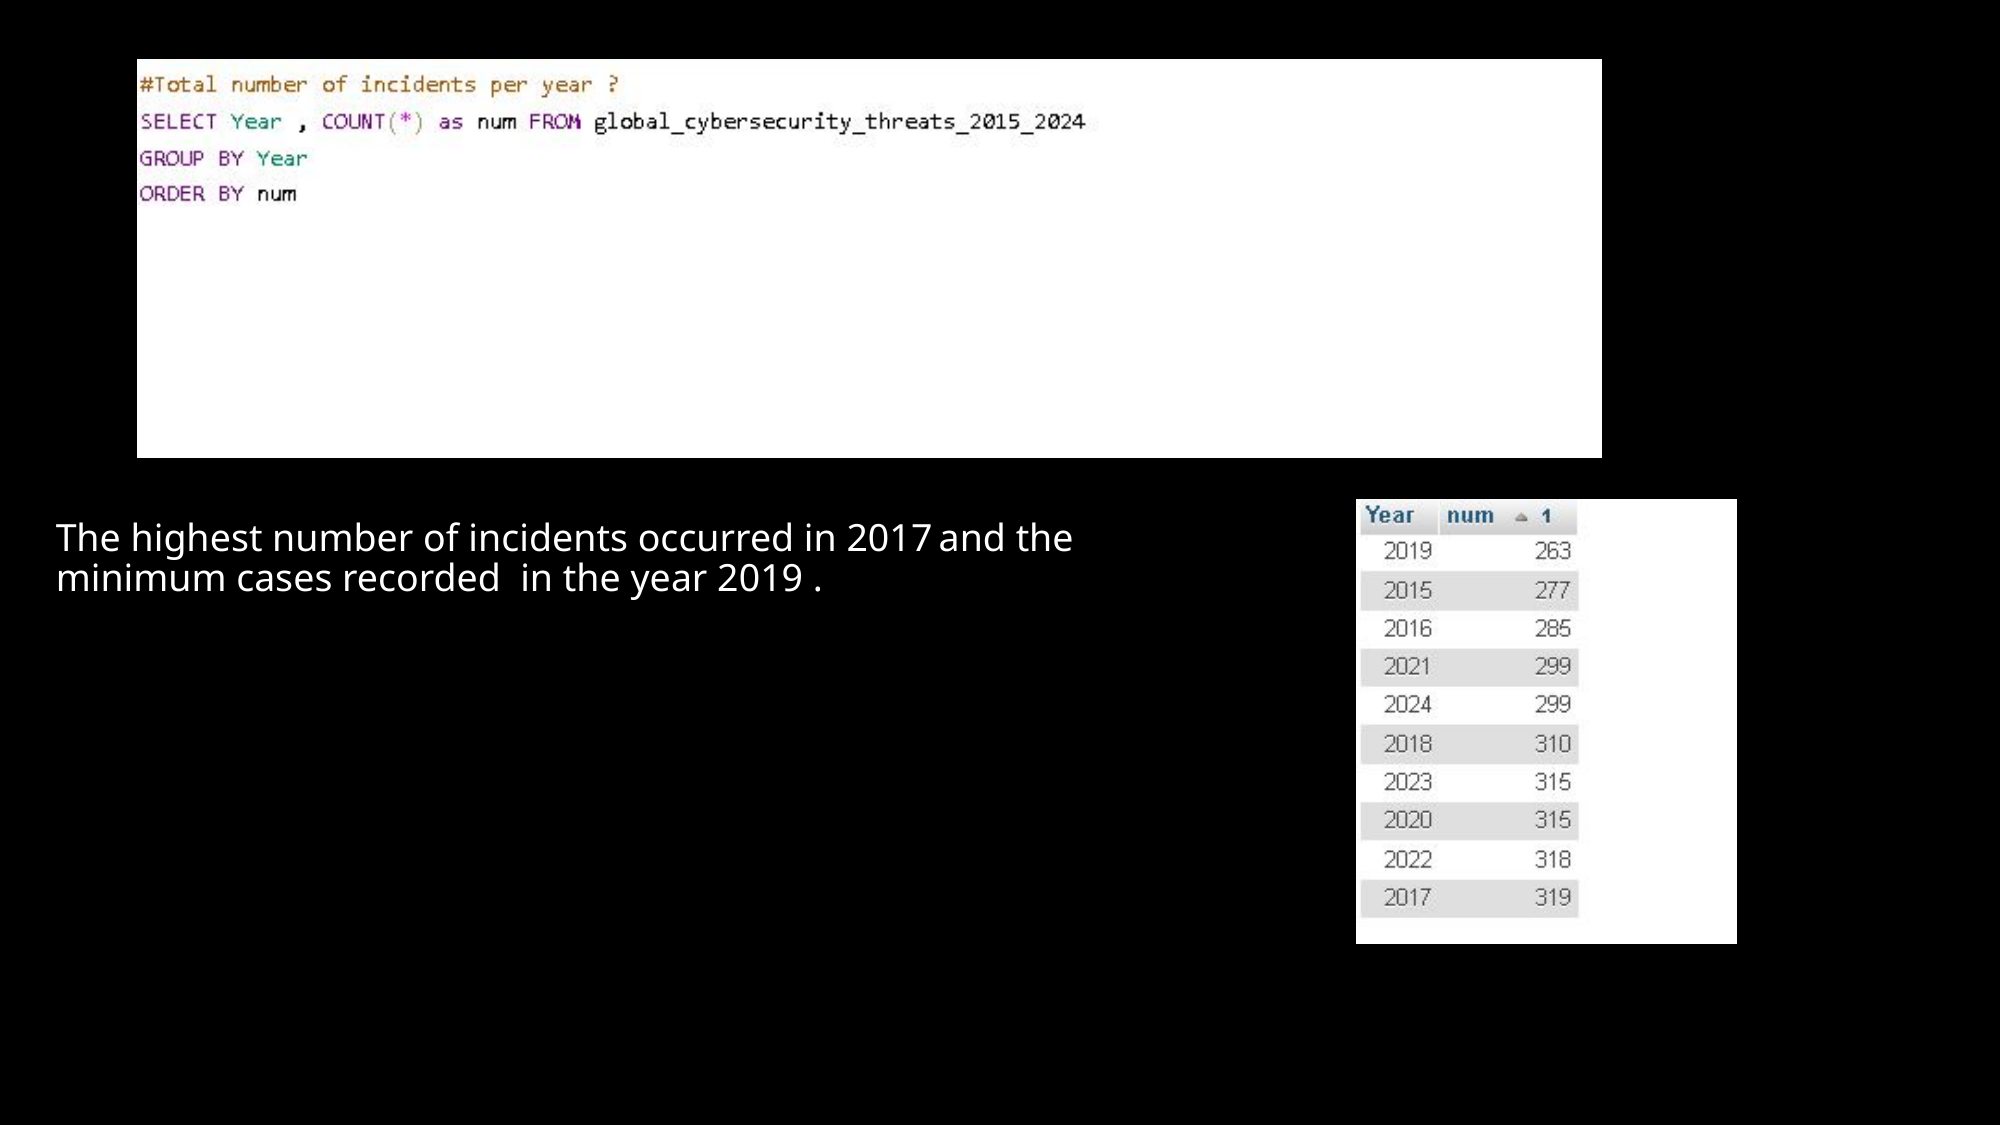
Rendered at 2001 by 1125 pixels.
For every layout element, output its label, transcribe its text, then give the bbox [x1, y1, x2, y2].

title The highest number of incidents occurred in 2017 and the minimum cases recorded in the year 2019 . [40, 499, 1215, 620]
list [137, 59, 1602, 458]
picture [1356, 499, 1737, 944]
